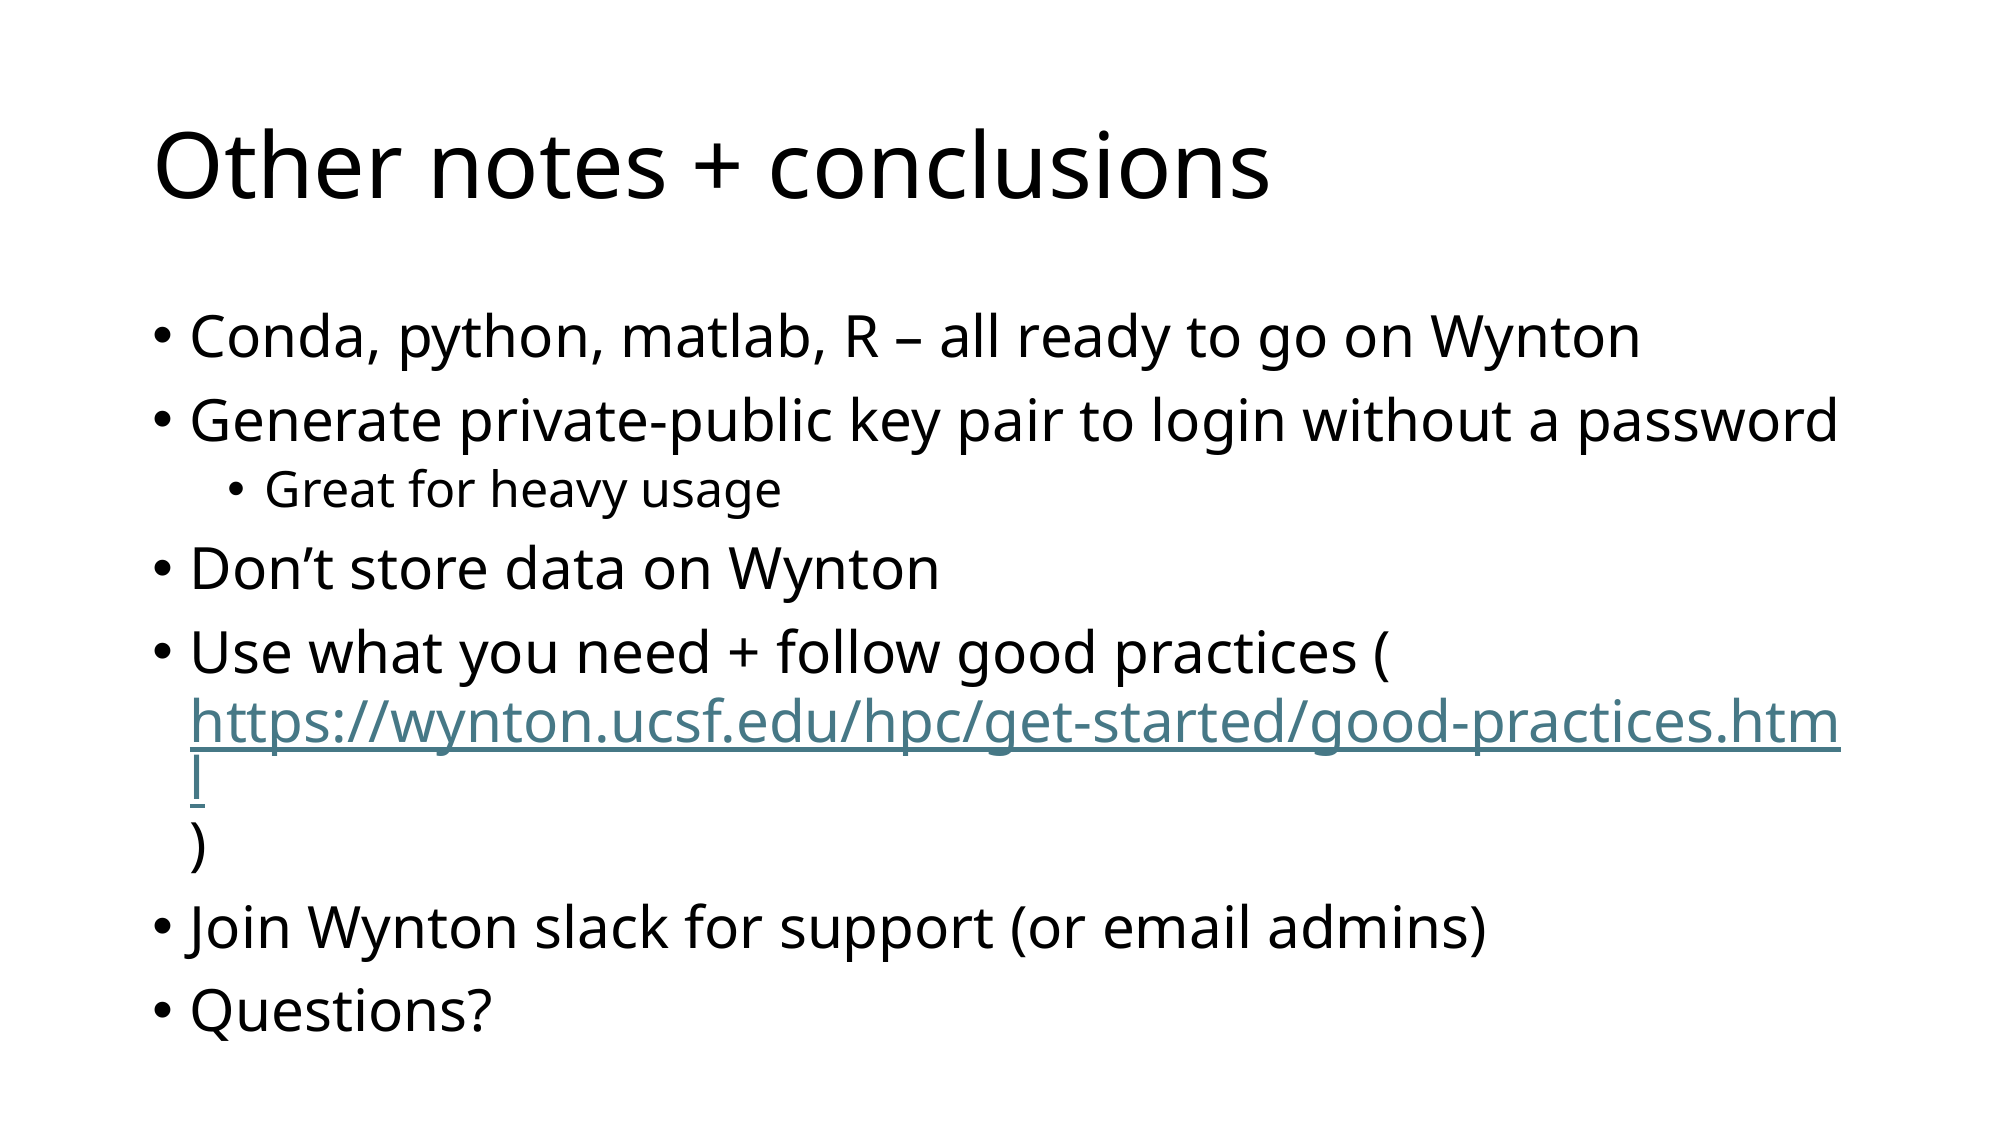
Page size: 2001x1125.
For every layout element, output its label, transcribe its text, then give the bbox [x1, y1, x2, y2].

title Other notes + conclusions [137, 59, 1863, 278]
list Conda, python, matlab, R – all ready to go on Wynton Generate private-public key pair to login without a password Great for heavy usage Don’t store data on Wynton Use what you need + follow good practices (https://wynton.ucsf.edu/hpc/get-started/good-practices.html) Join Wynton slack for support (or email admins) Questions? [137, 299, 1863, 1014]
